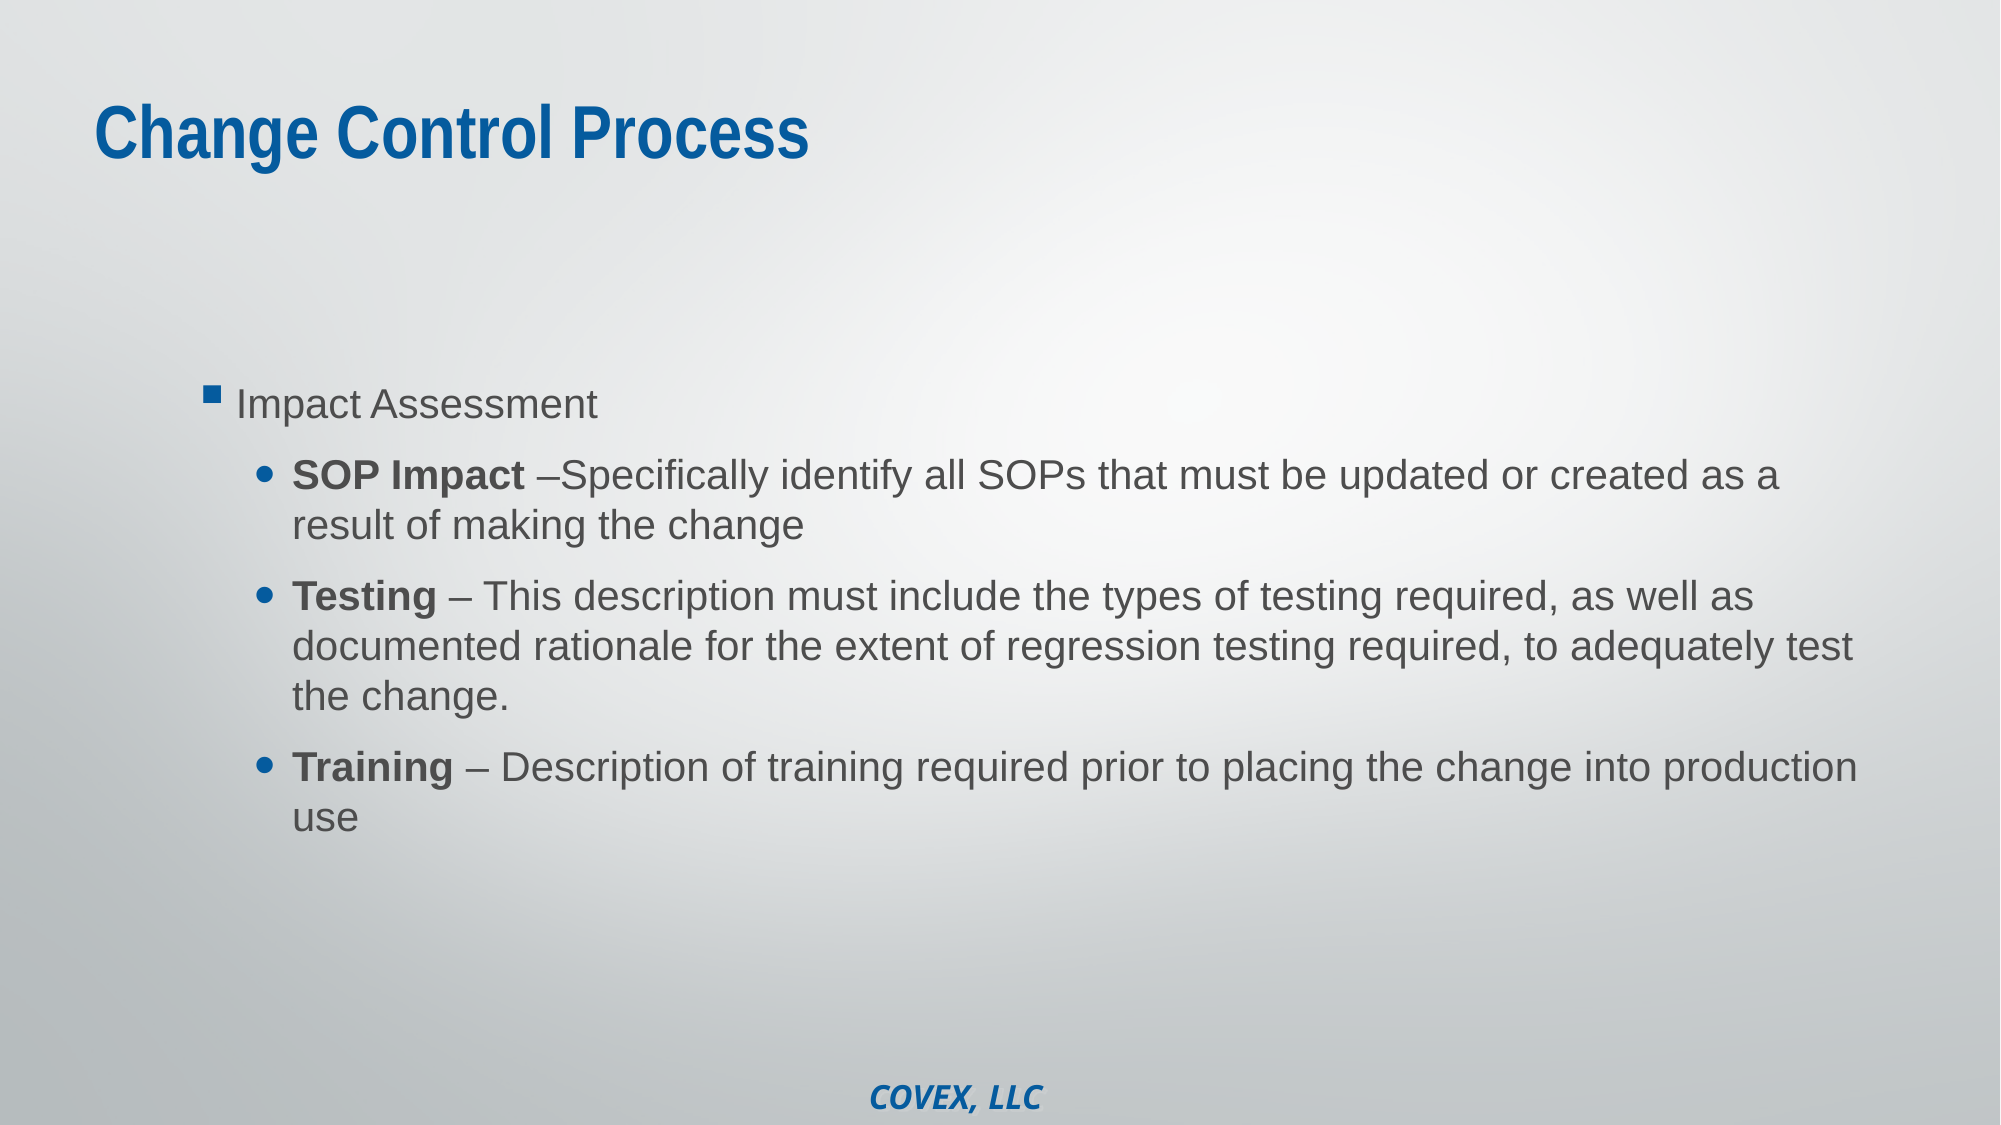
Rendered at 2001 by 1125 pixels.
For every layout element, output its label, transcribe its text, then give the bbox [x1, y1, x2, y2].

title Change Control Process [79, 34, 1900, 222]
list Impact Assessment SOP Impact –Specifically identify all SOPs that must be updated or created as a result of making the change Testing – This description must include the types of testing required, as well as documented rationale for the extent of regression testing required, to adequately test the change. Training – Description of training required prior to placing the change into production use [183, 237, 1900, 980]
